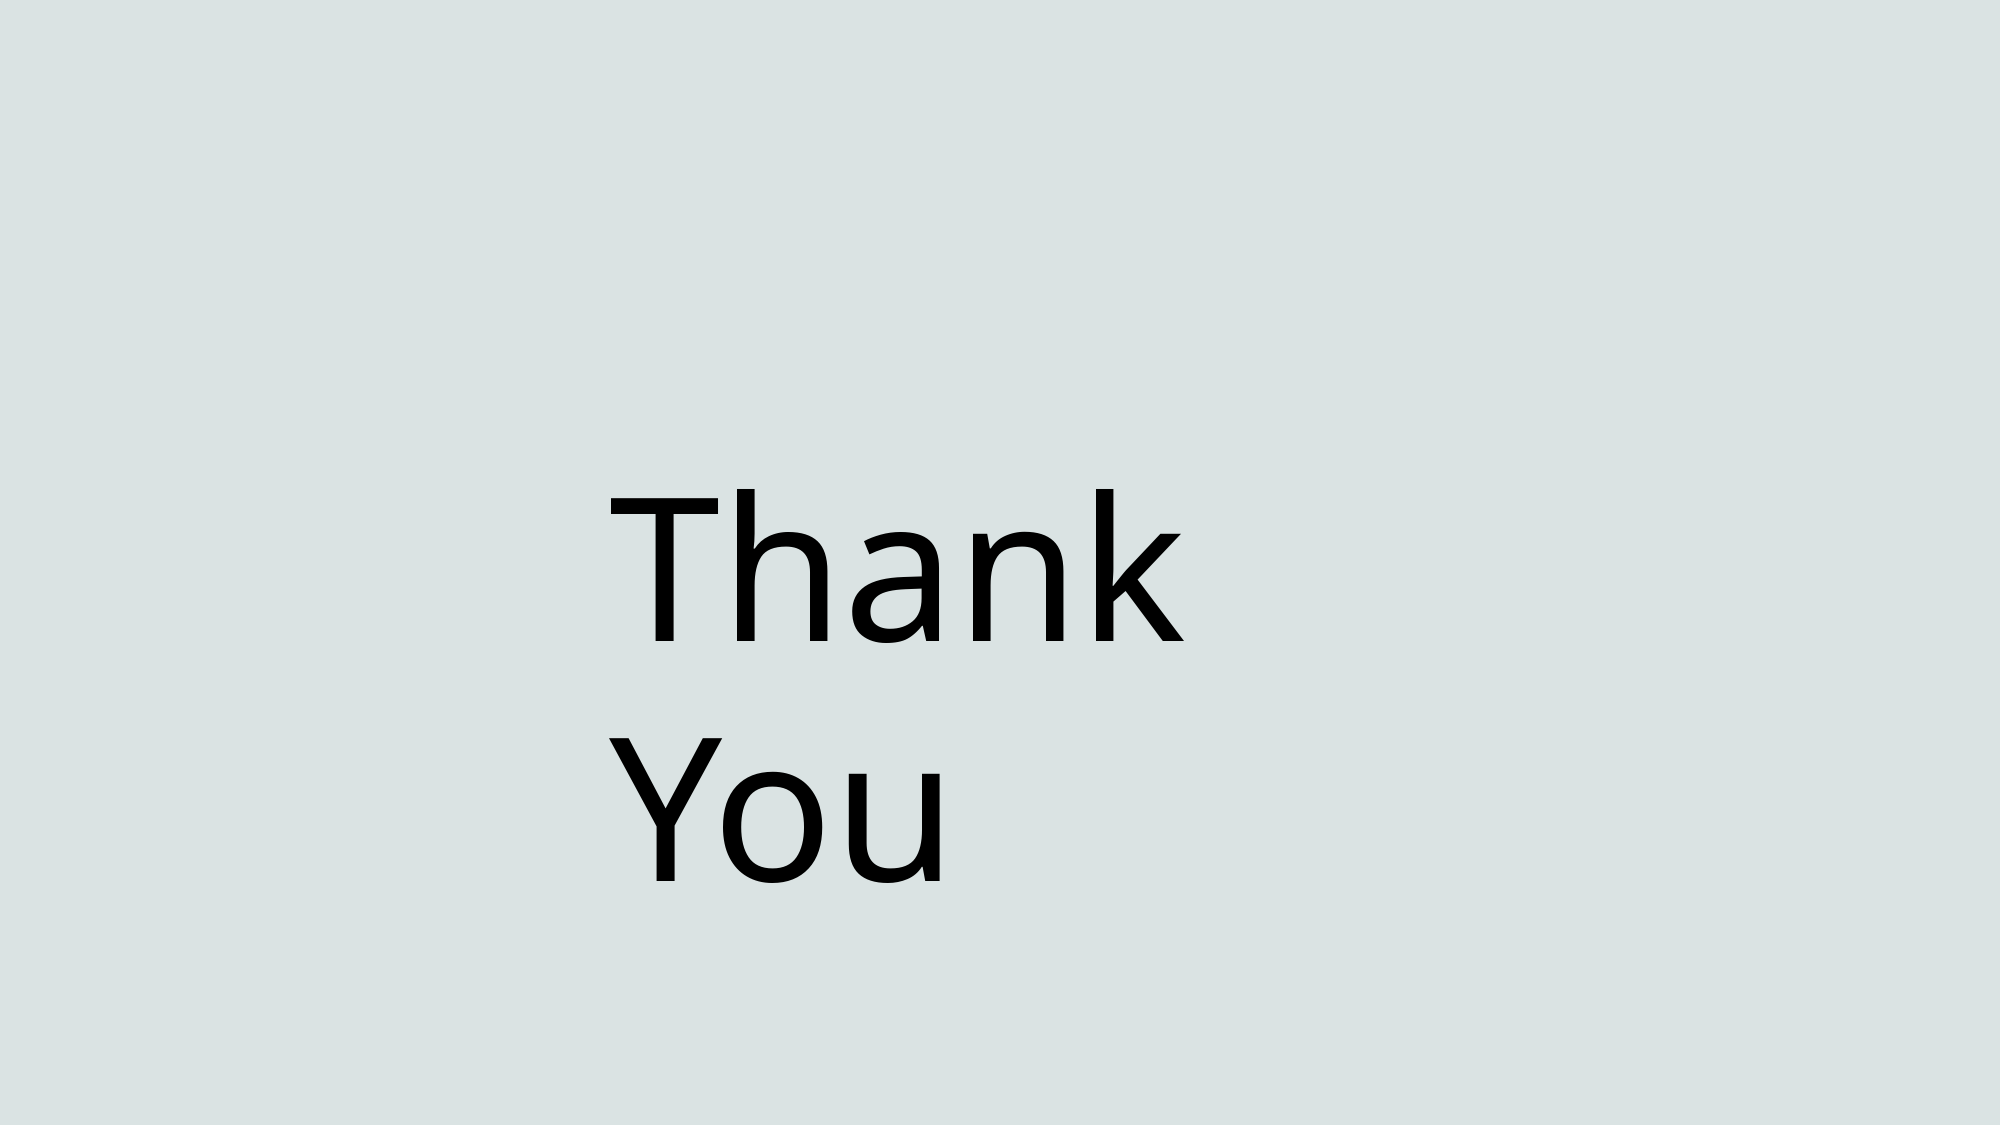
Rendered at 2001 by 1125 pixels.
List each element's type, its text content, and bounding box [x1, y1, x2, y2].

text_box Thank You [594, 433, 1381, 929]
